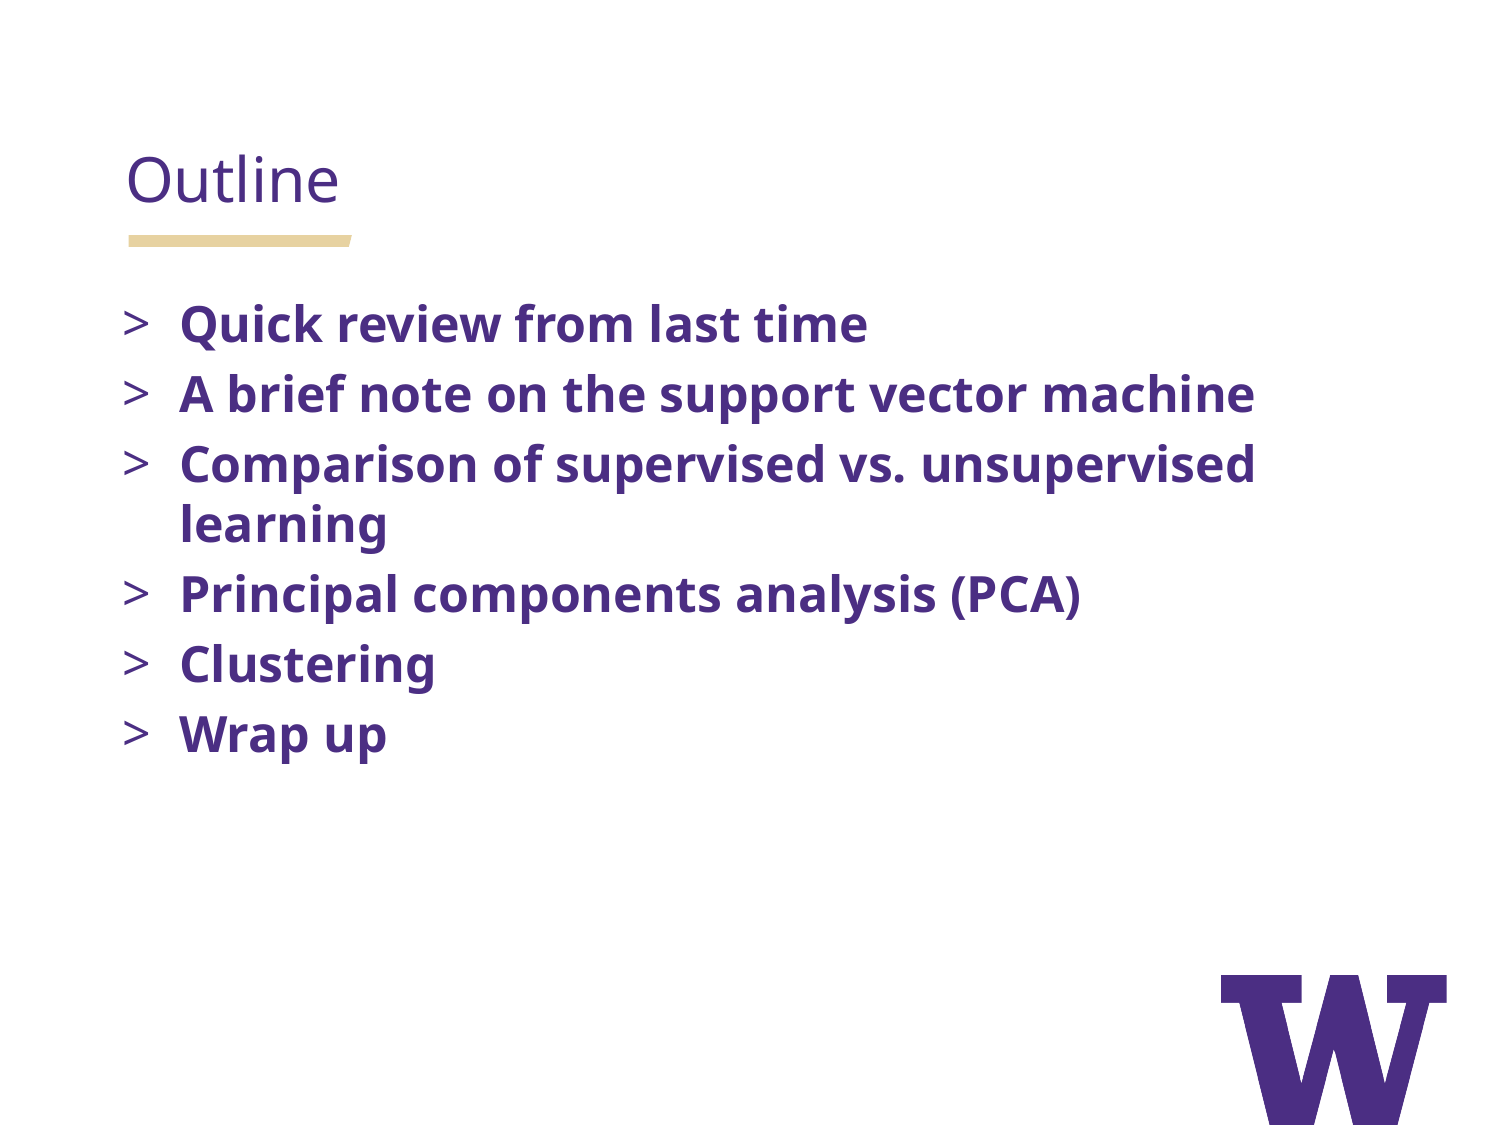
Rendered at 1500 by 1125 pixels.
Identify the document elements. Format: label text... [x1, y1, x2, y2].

list Quick review from last time A brief note on the support vector machine Comparison of supervised vs. unsupervised learning Principal components analysis (PCA) Clustering Wrap up [108, 284, 1453, 944]
picture [1221, 975, 1447, 1125]
picture [128, 235, 352, 247]
list Outline [110, 60, 1453, 224]
